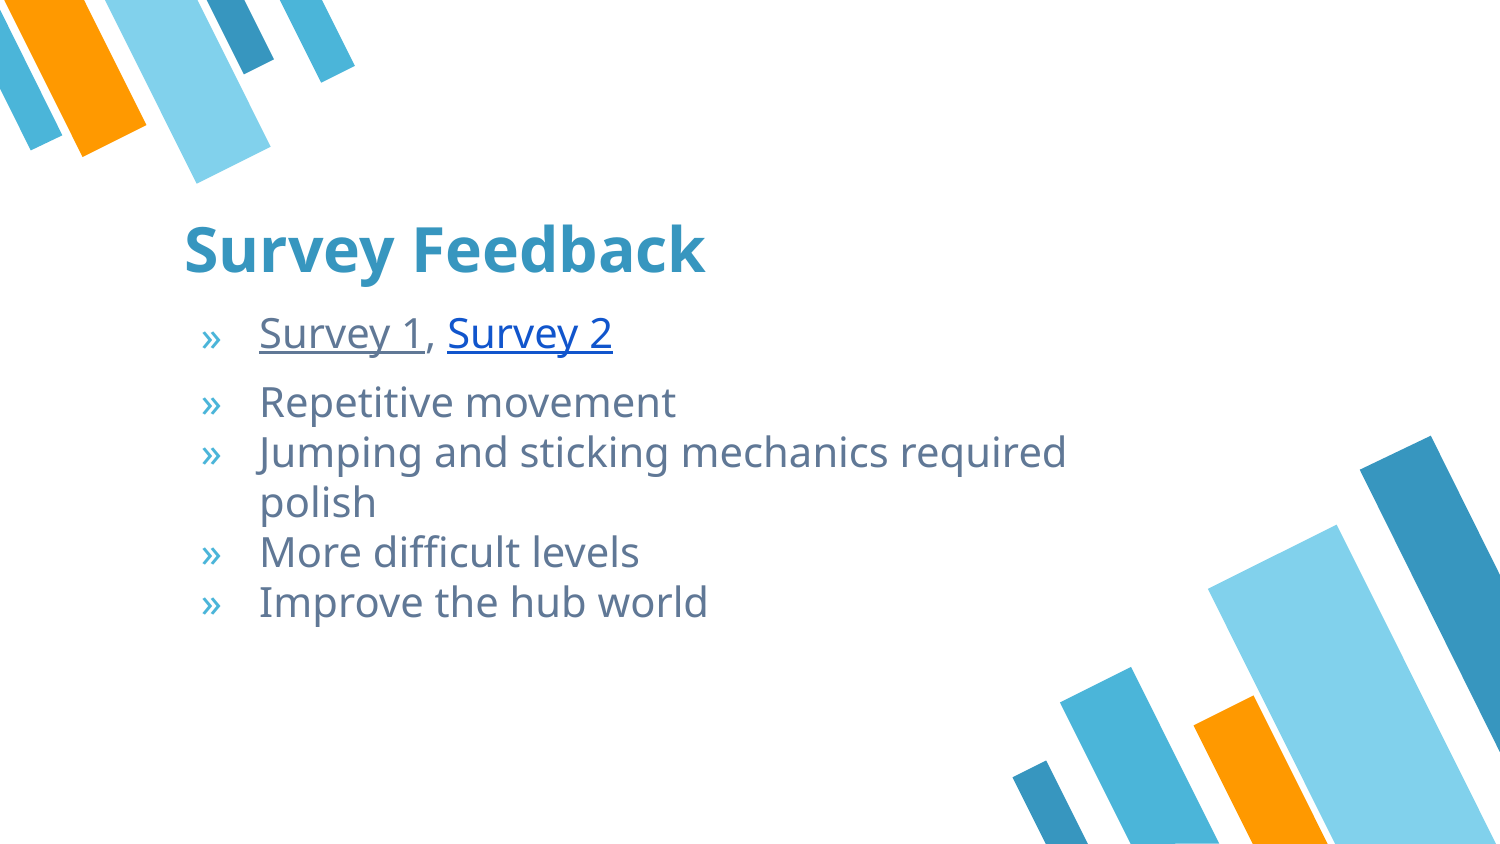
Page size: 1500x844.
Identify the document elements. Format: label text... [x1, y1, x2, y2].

list Survey 1, Survey 2 Repetitive movement Jumping and sticking mechanics required polish More difficult levels Improve the hub world [169, 291, 1115, 706]
title Survey Feedback [169, 188, 1115, 291]
